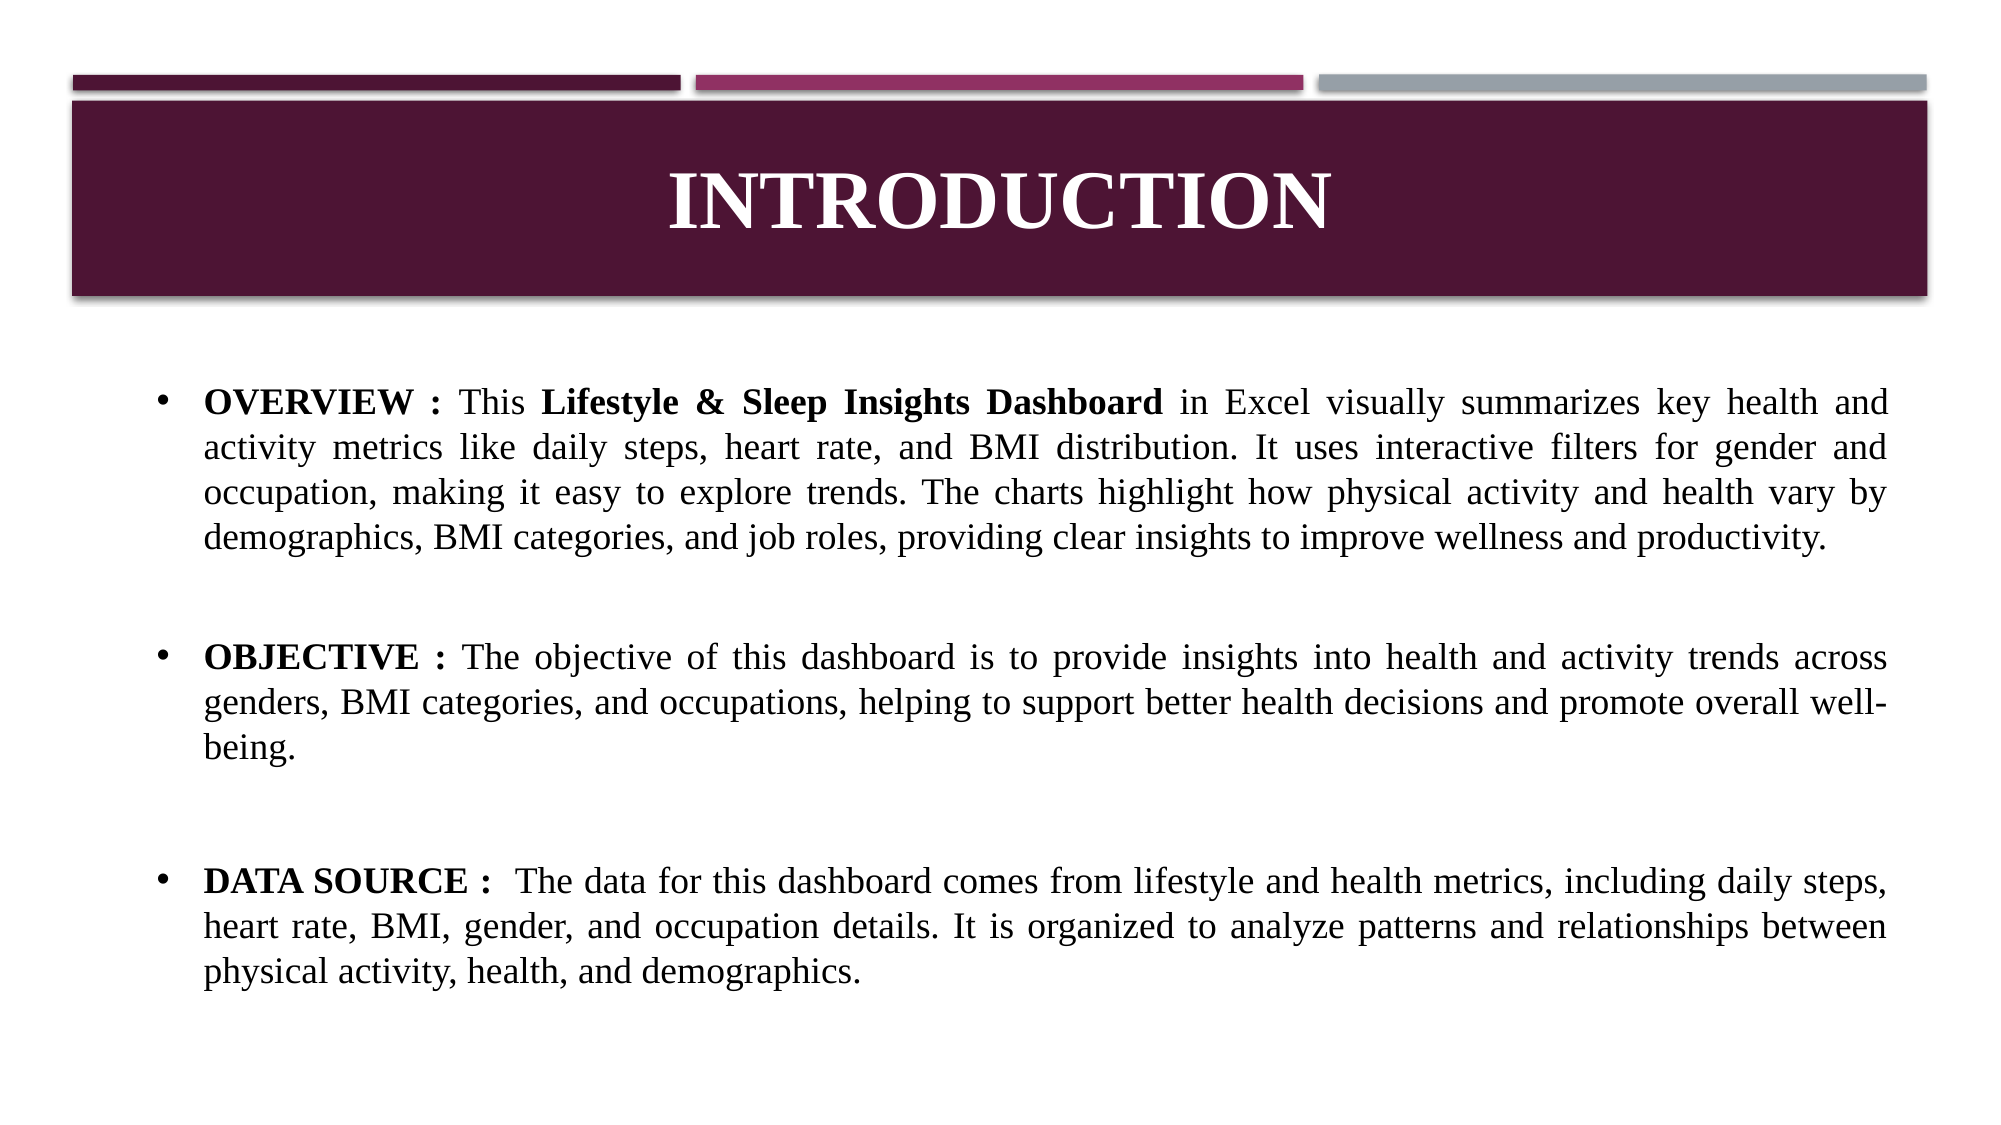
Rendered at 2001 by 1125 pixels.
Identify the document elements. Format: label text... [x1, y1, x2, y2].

title INTRODUCTION [95, 134, 1905, 253]
text_box OVERVIEW : This Lifestyle & Sleep Insights Dashboard in Excel visually summarizes key health and activity metrics like daily steps, heart rate, and BMI distribution. It uses interactive filters for gender and occupation, making it easy to explore trends. The charts highlight how physical activity and health vary by demographics, BMI categories, and job roles, providing clear insights to improve wellness and productivity. [141, 369, 1905, 564]
text_box OBJECTIVE : The objective of this dashboard is to provide insights into health and activity trends across genders, BMI categories, and occupations, helping to support better health decisions and promote overall well-being. [141, 624, 1905, 775]
text_box DATA SOURCE : The data for this dashboard comes from lifestyle and health metrics, including daily steps, heart rate, BMI, gender, and occupation details. It is organized to analyze patterns and relationships between physical activity, health, and demographics. [141, 848, 1905, 999]
